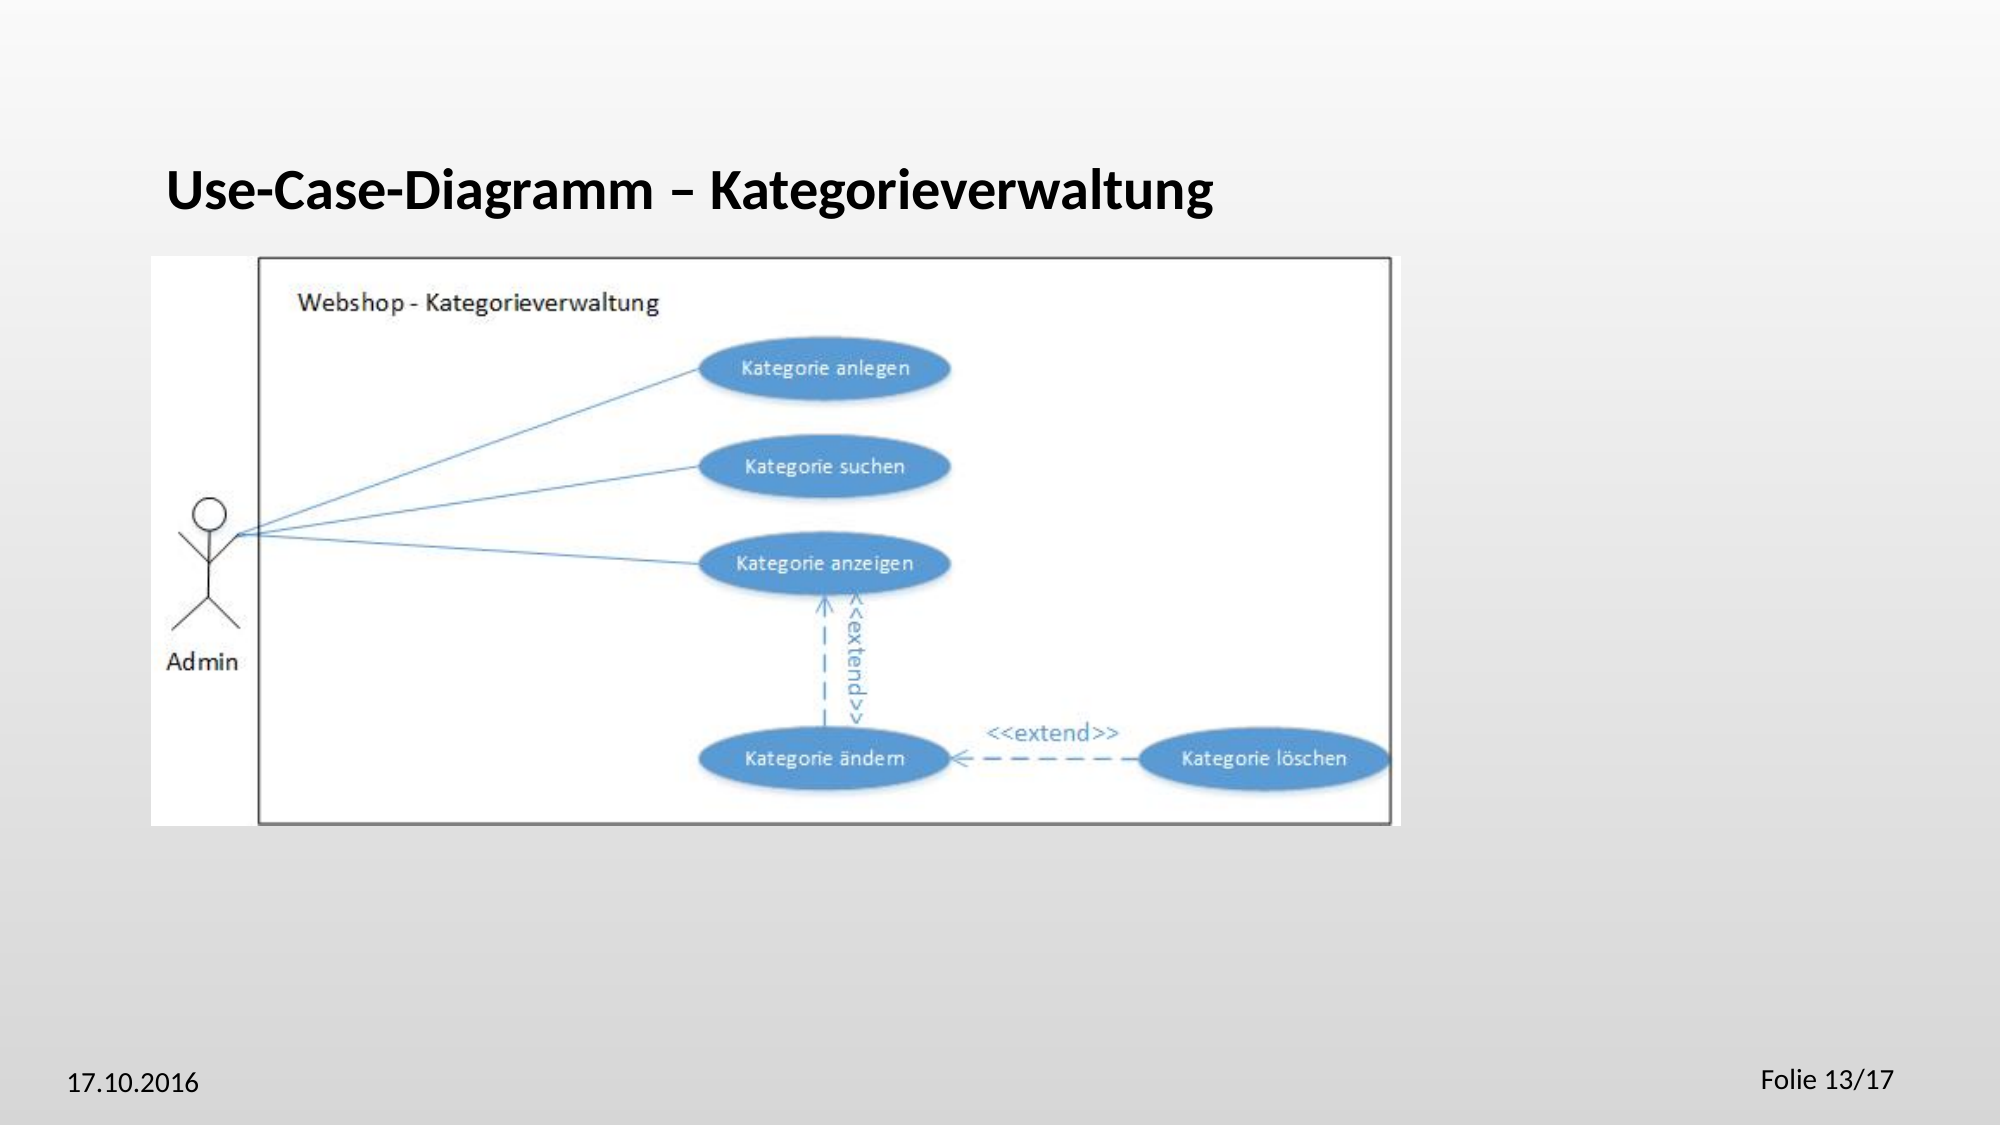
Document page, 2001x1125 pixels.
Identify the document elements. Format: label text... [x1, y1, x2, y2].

picture [151, 256, 1401, 826]
text_box Use-Case-Diagramm – Kategorieverwaltung [151, 144, 1256, 229]
